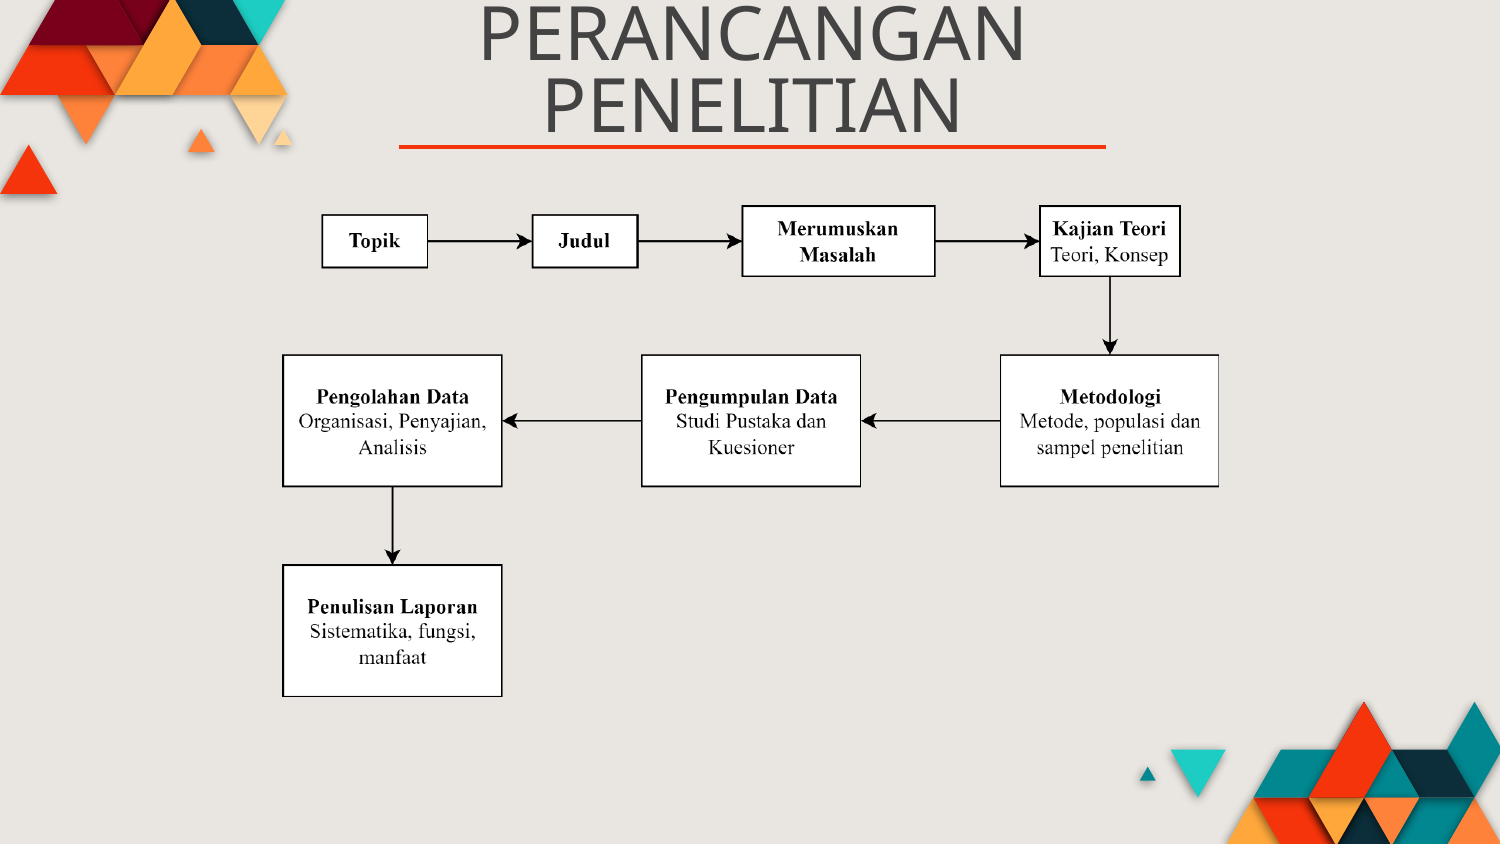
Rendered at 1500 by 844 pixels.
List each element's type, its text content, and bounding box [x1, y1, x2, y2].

picture [280, 204, 1219, 697]
title PERANCANGAN PENELITIAN [362, 17, 1144, 162]
